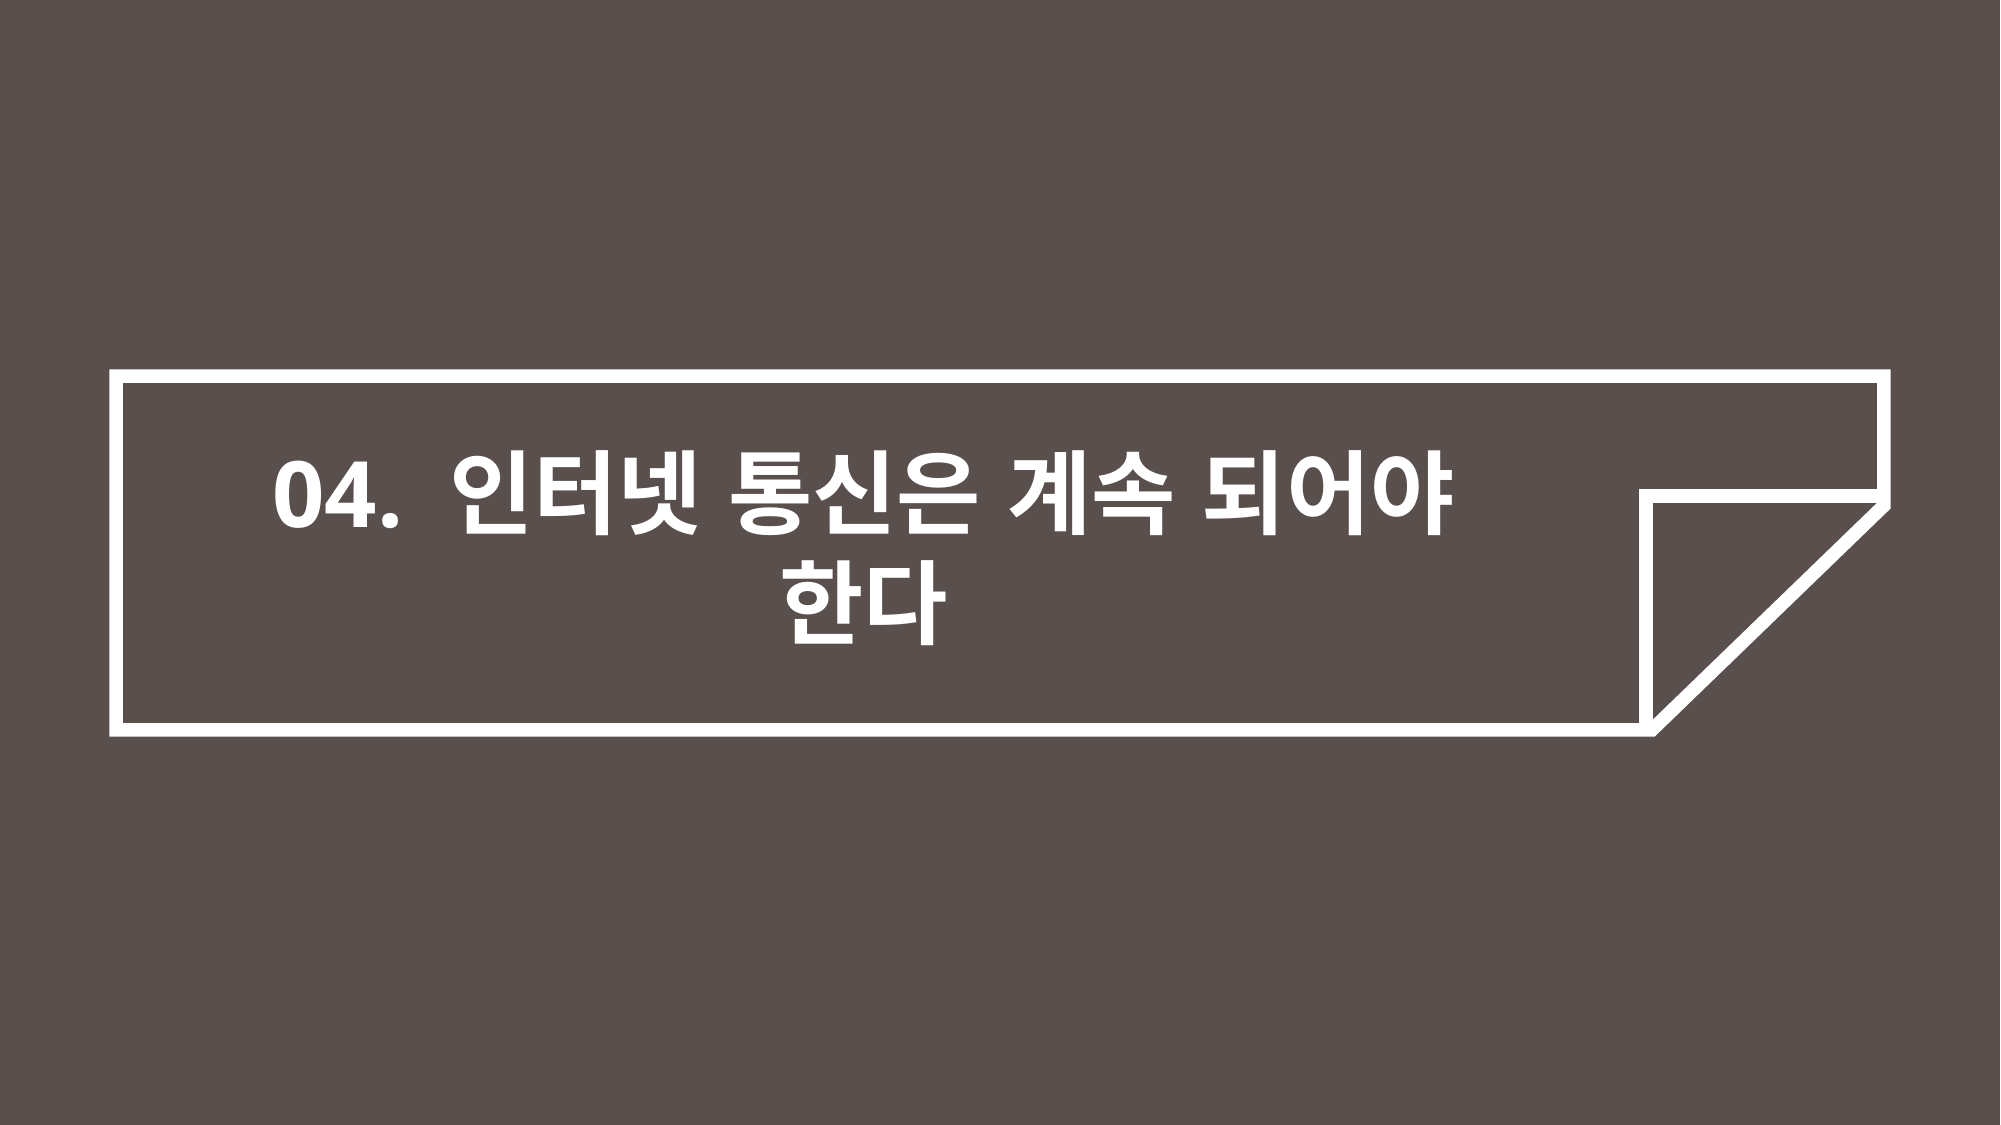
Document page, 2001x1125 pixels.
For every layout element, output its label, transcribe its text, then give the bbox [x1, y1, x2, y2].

title 04. 인터넷 통신은 계속 되어야 한다 [238, 425, 1491, 667]
